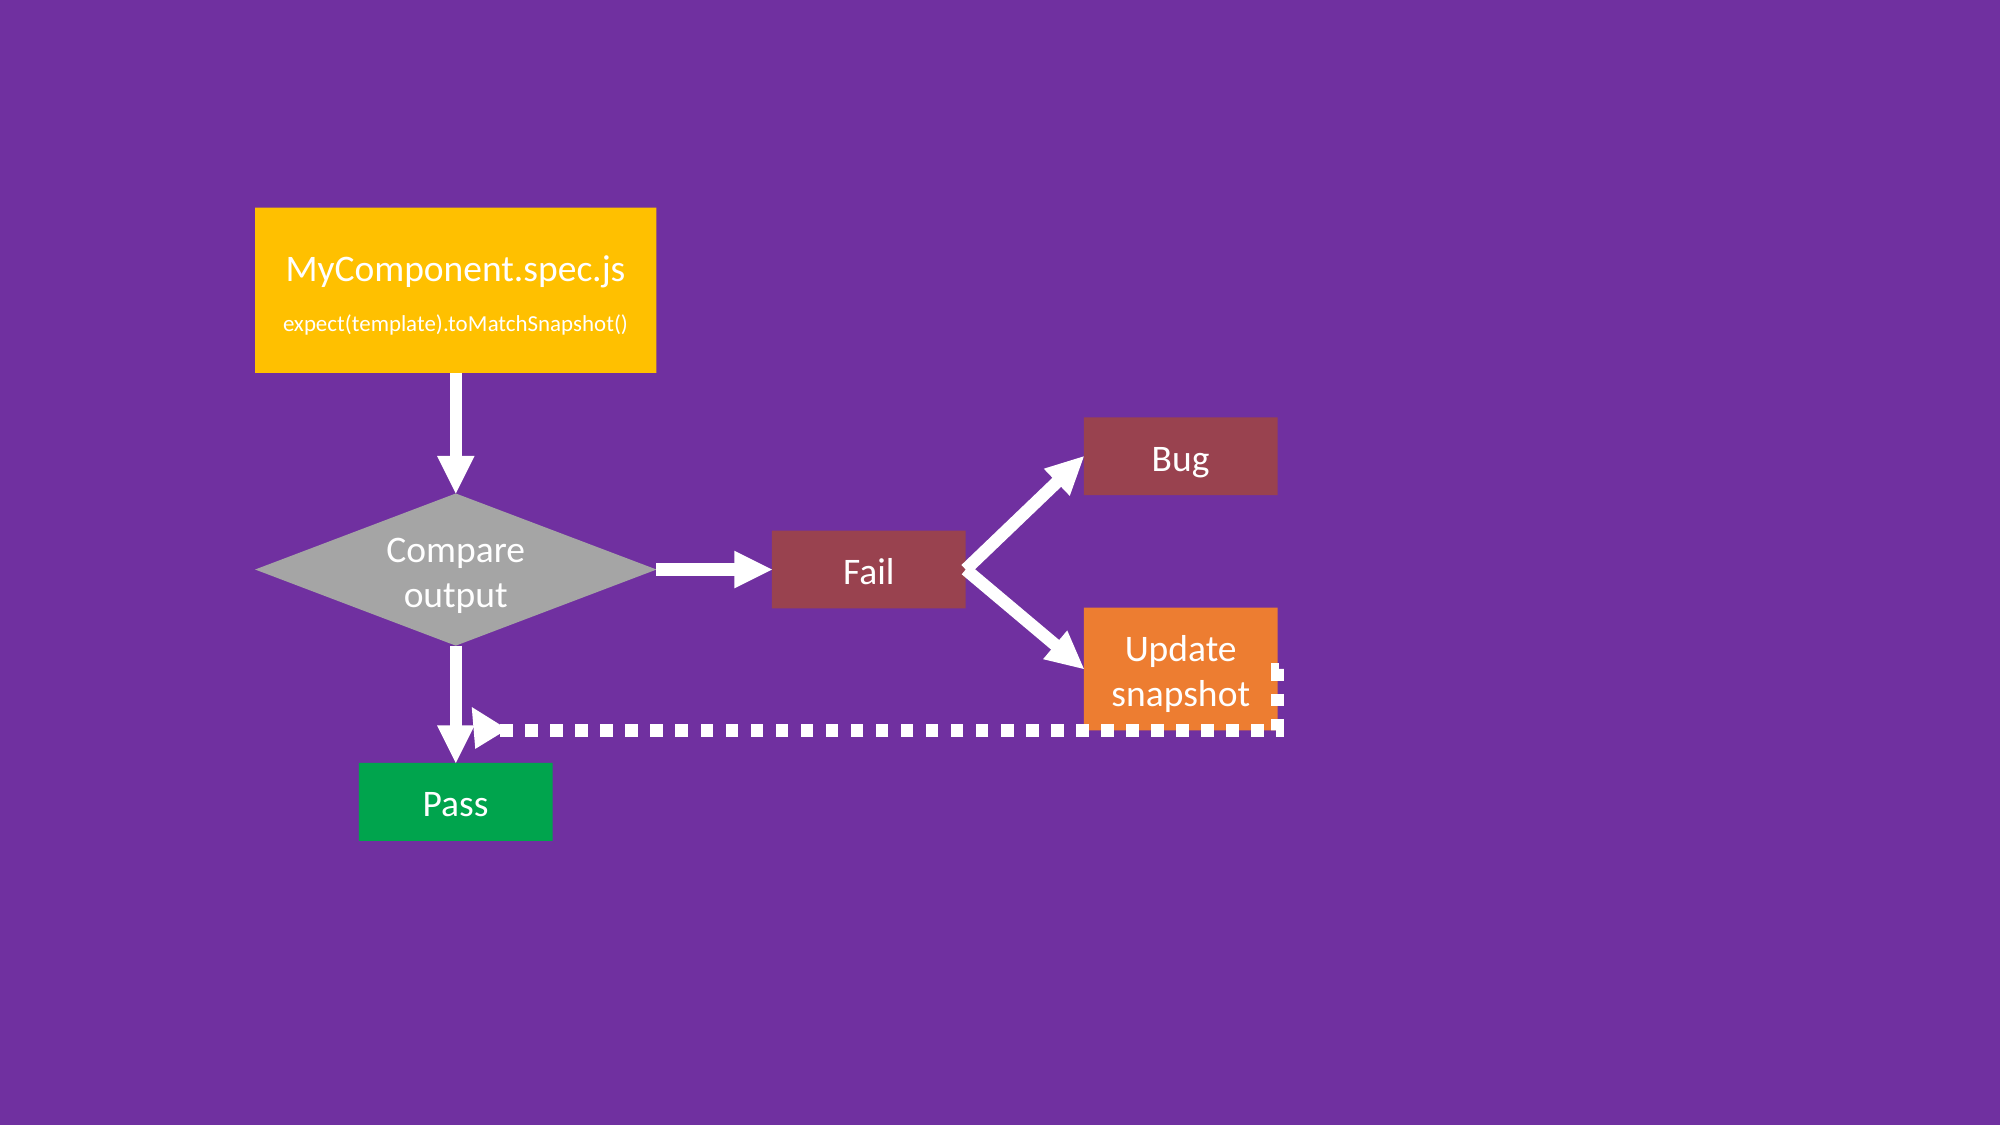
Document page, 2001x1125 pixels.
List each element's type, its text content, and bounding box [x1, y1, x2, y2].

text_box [471, 668, 1278, 707]
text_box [965, 456, 1084, 569]
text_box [965, 569, 1084, 668]
text_box MyComponent.spec.js expect(template).toMatchSnapshot() [254, 207, 657, 374]
text_box Fail [771, 530, 965, 609]
text_box Pass [358, 762, 554, 842]
text_box Compare output [252, 492, 656, 646]
text_box Update snapshot [1084, 607, 1279, 668]
text_box Bug [1083, 416, 1279, 496]
text_box Update snapshot [1083, 706, 1279, 731]
